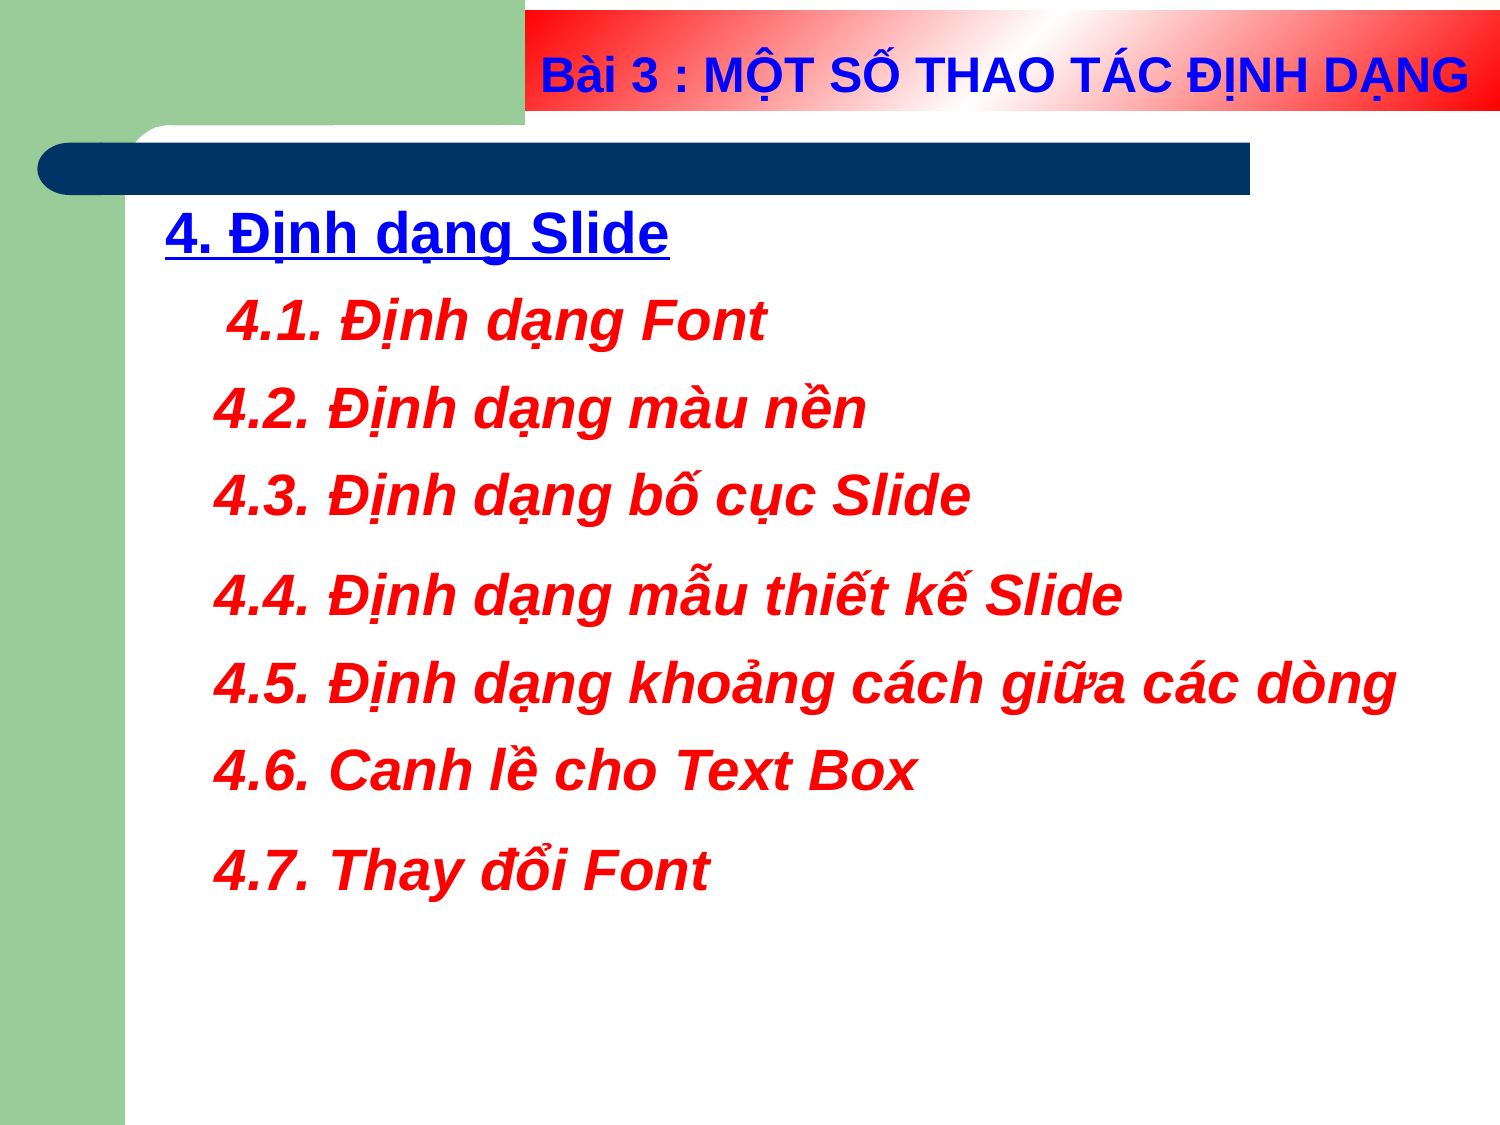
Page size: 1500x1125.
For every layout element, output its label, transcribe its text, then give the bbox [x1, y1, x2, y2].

text_box 4.5. Định dạng khoảng cách giữa các dòng [199, 637, 1475, 738]
text_box 4.2. Định dạng màu nền [200, 362, 1200, 450]
text_box 4.3. Định dạng bố cục Slide [200, 450, 1200, 549]
title Bài 3 : MỘT SỐ THAO TÁC ĐỊNH DẠNG [524, 10, 1500, 111]
list 4. Định dạng Slide [149, 187, 1413, 288]
text_box 4.7. Thay đổi Font [200, 825, 1200, 925]
text_box 4.1. Định dạng Font [212, 275, 1213, 375]
text_box 4.6. Canh lề cho Text Box [200, 725, 1200, 825]
text_box 4.4. Định dạng mẫu thiết kế Slide [200, 549, 1200, 637]
